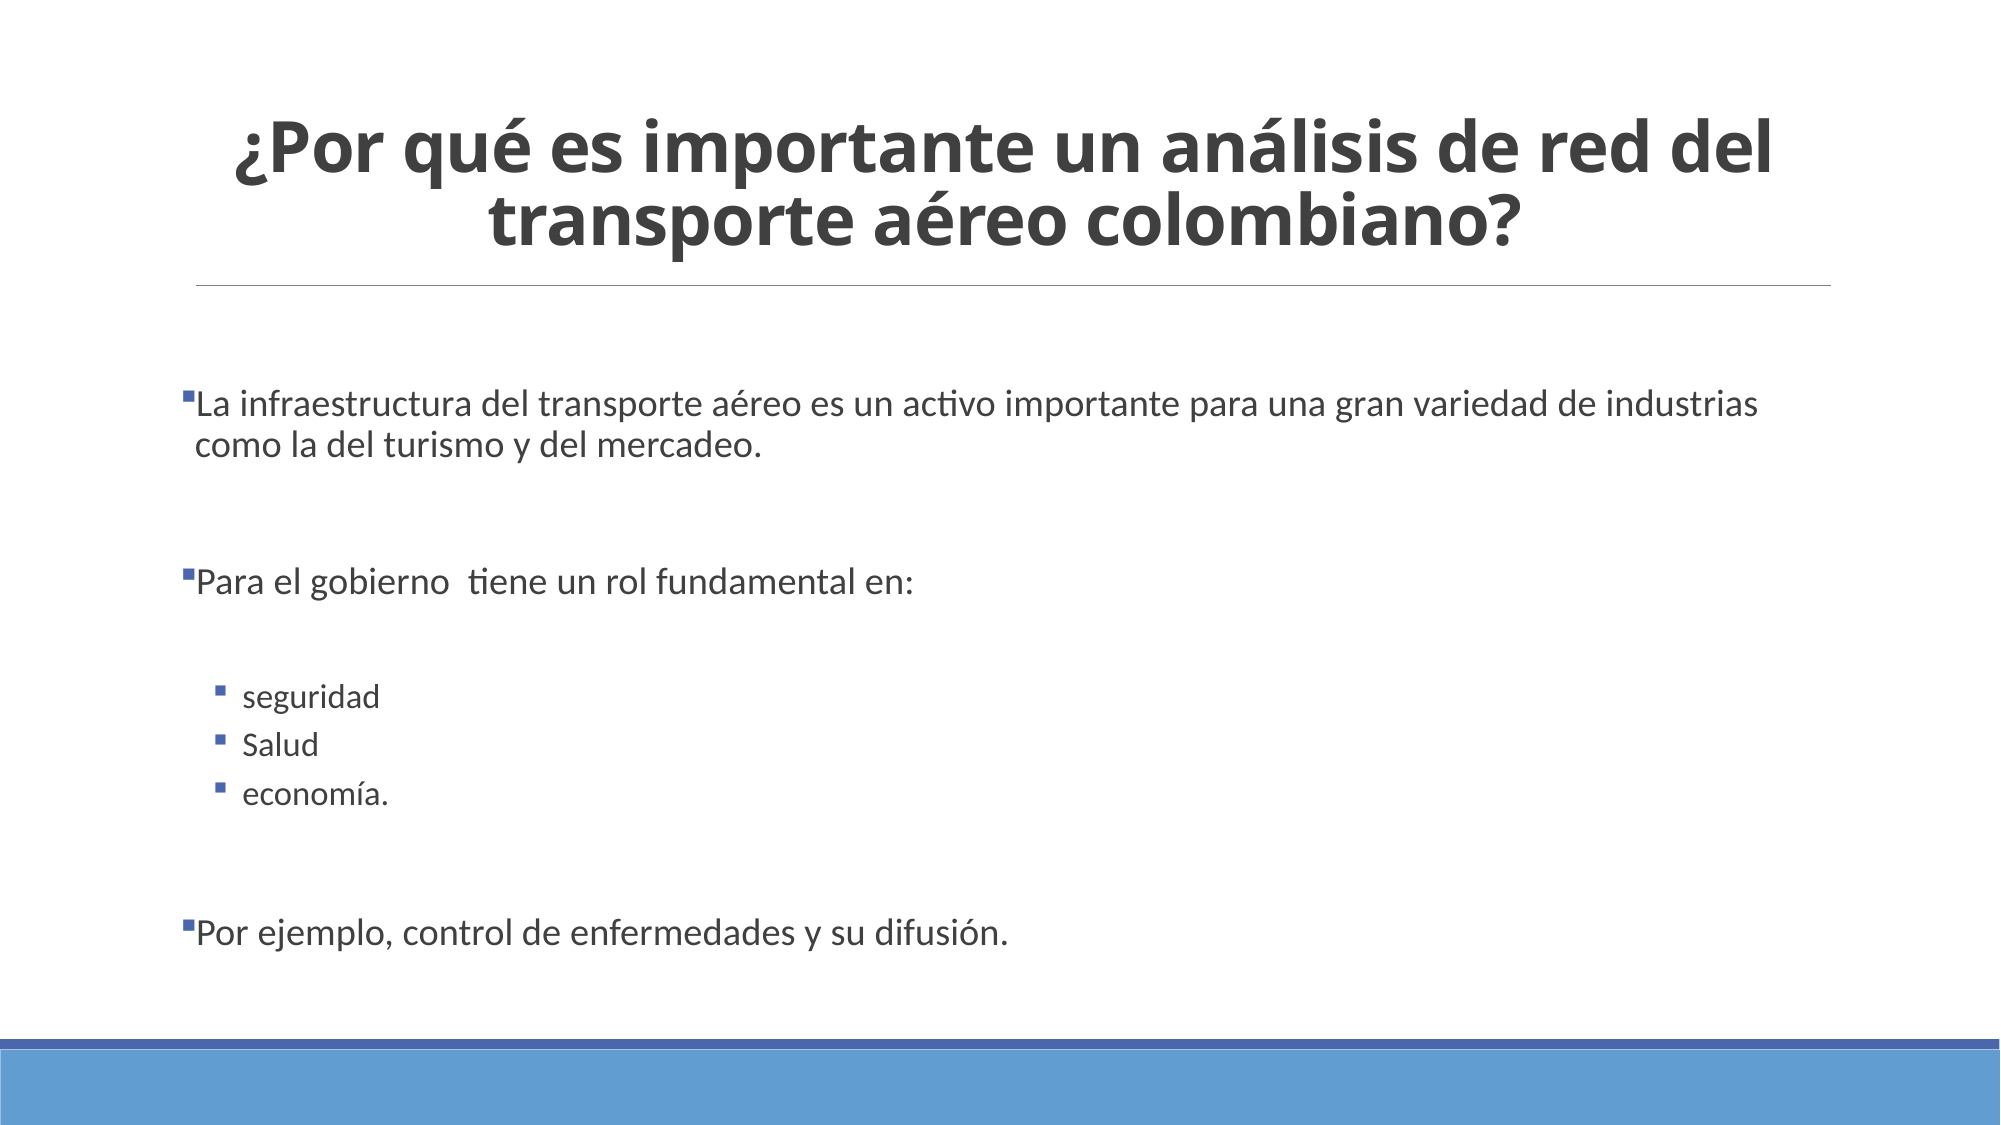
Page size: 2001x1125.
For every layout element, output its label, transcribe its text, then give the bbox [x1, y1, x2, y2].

title ¿Por qué es importante un análisis de red del transporte aéreo colombiano? [133, 106, 1877, 369]
list La infraestructura del transporte aéreo es un activo importante para una gran variedad de industrias como la del turismo y del mercadeo. Para el gobierno tiene un rol fundamental en: seguridad Salud economía. Por ejemplo, control de enfermedades y su difusión. [180, 302, 1830, 963]
